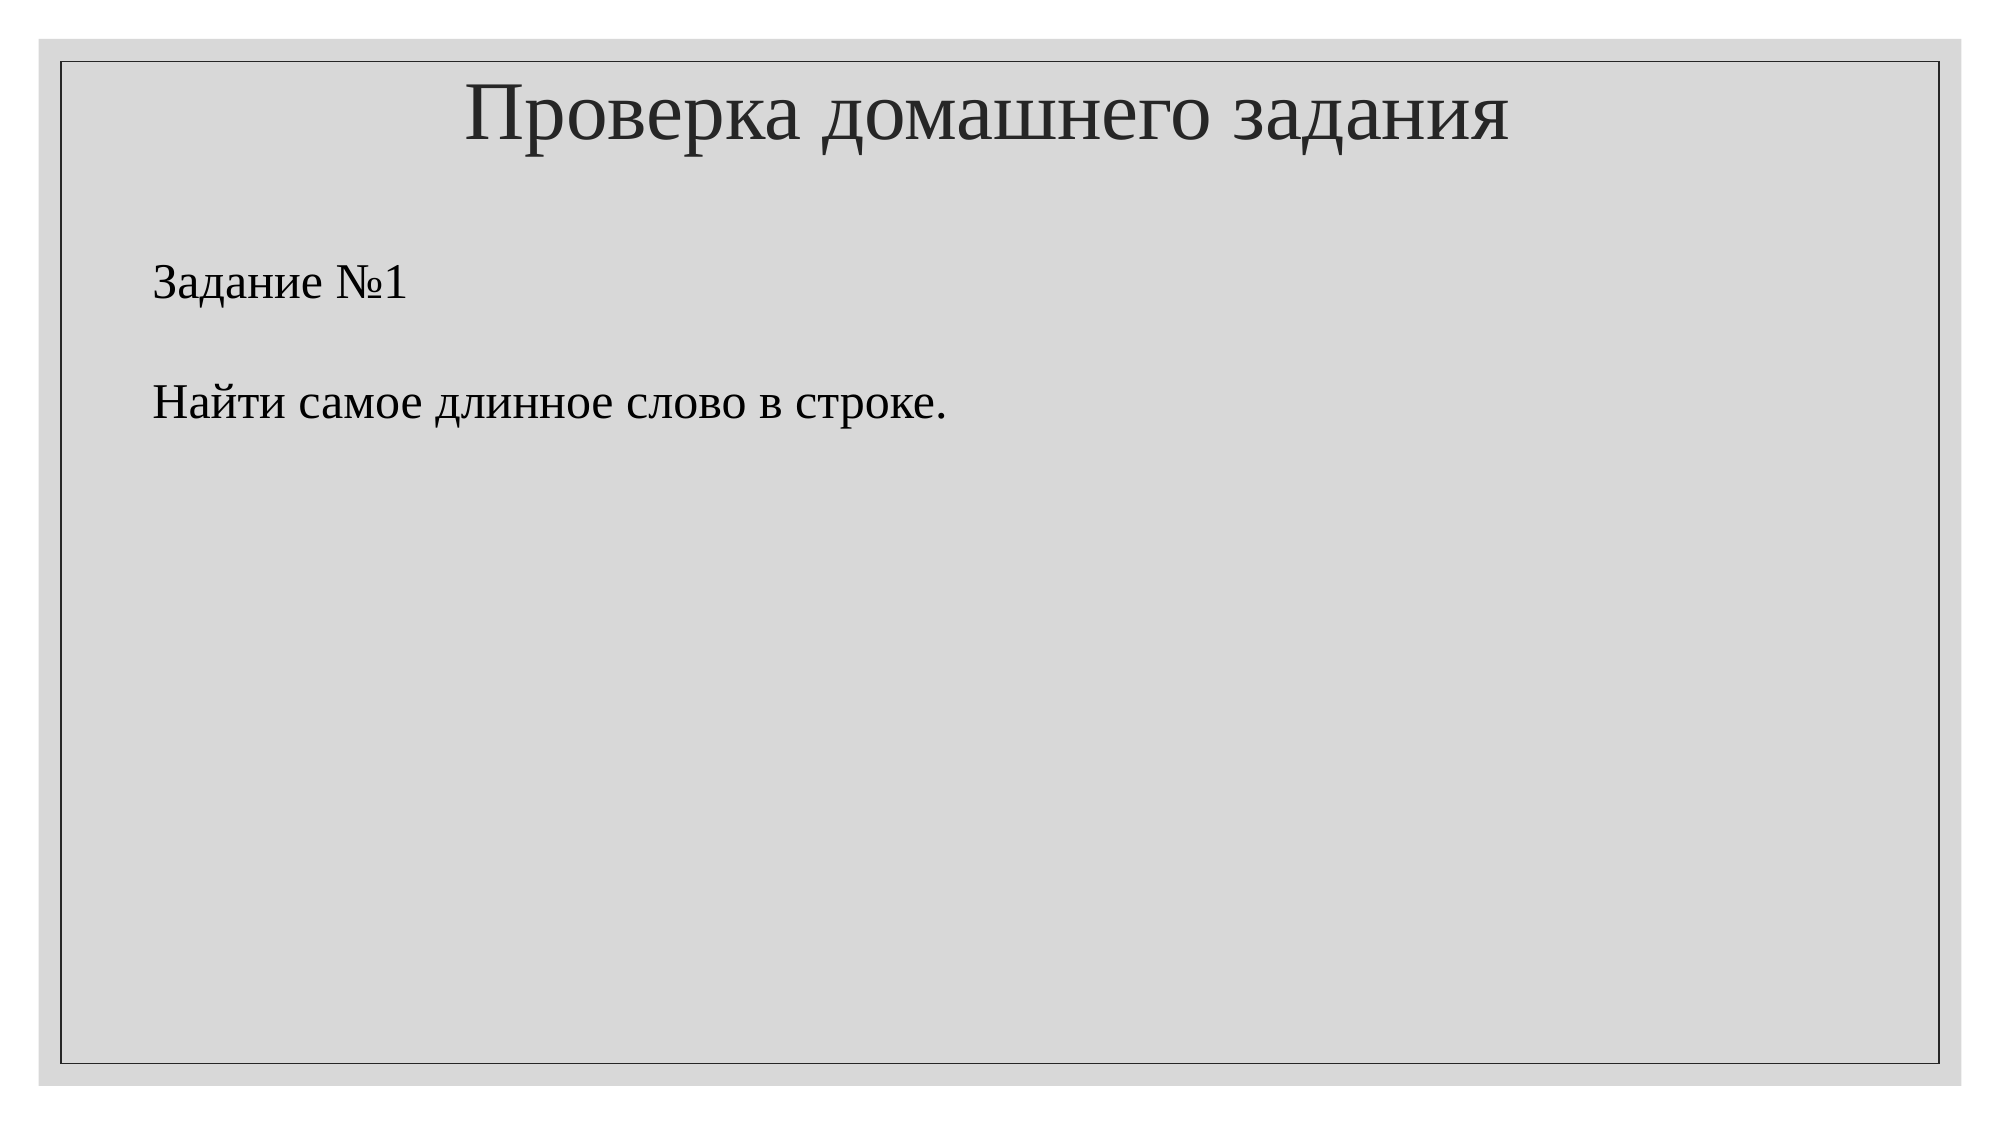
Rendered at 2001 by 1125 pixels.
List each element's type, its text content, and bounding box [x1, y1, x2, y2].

text_box Задание №1 Найти самое длинное слово в строке. [137, 241, 972, 437]
title Проверка домашнего задания [162, 0, 1813, 225]
